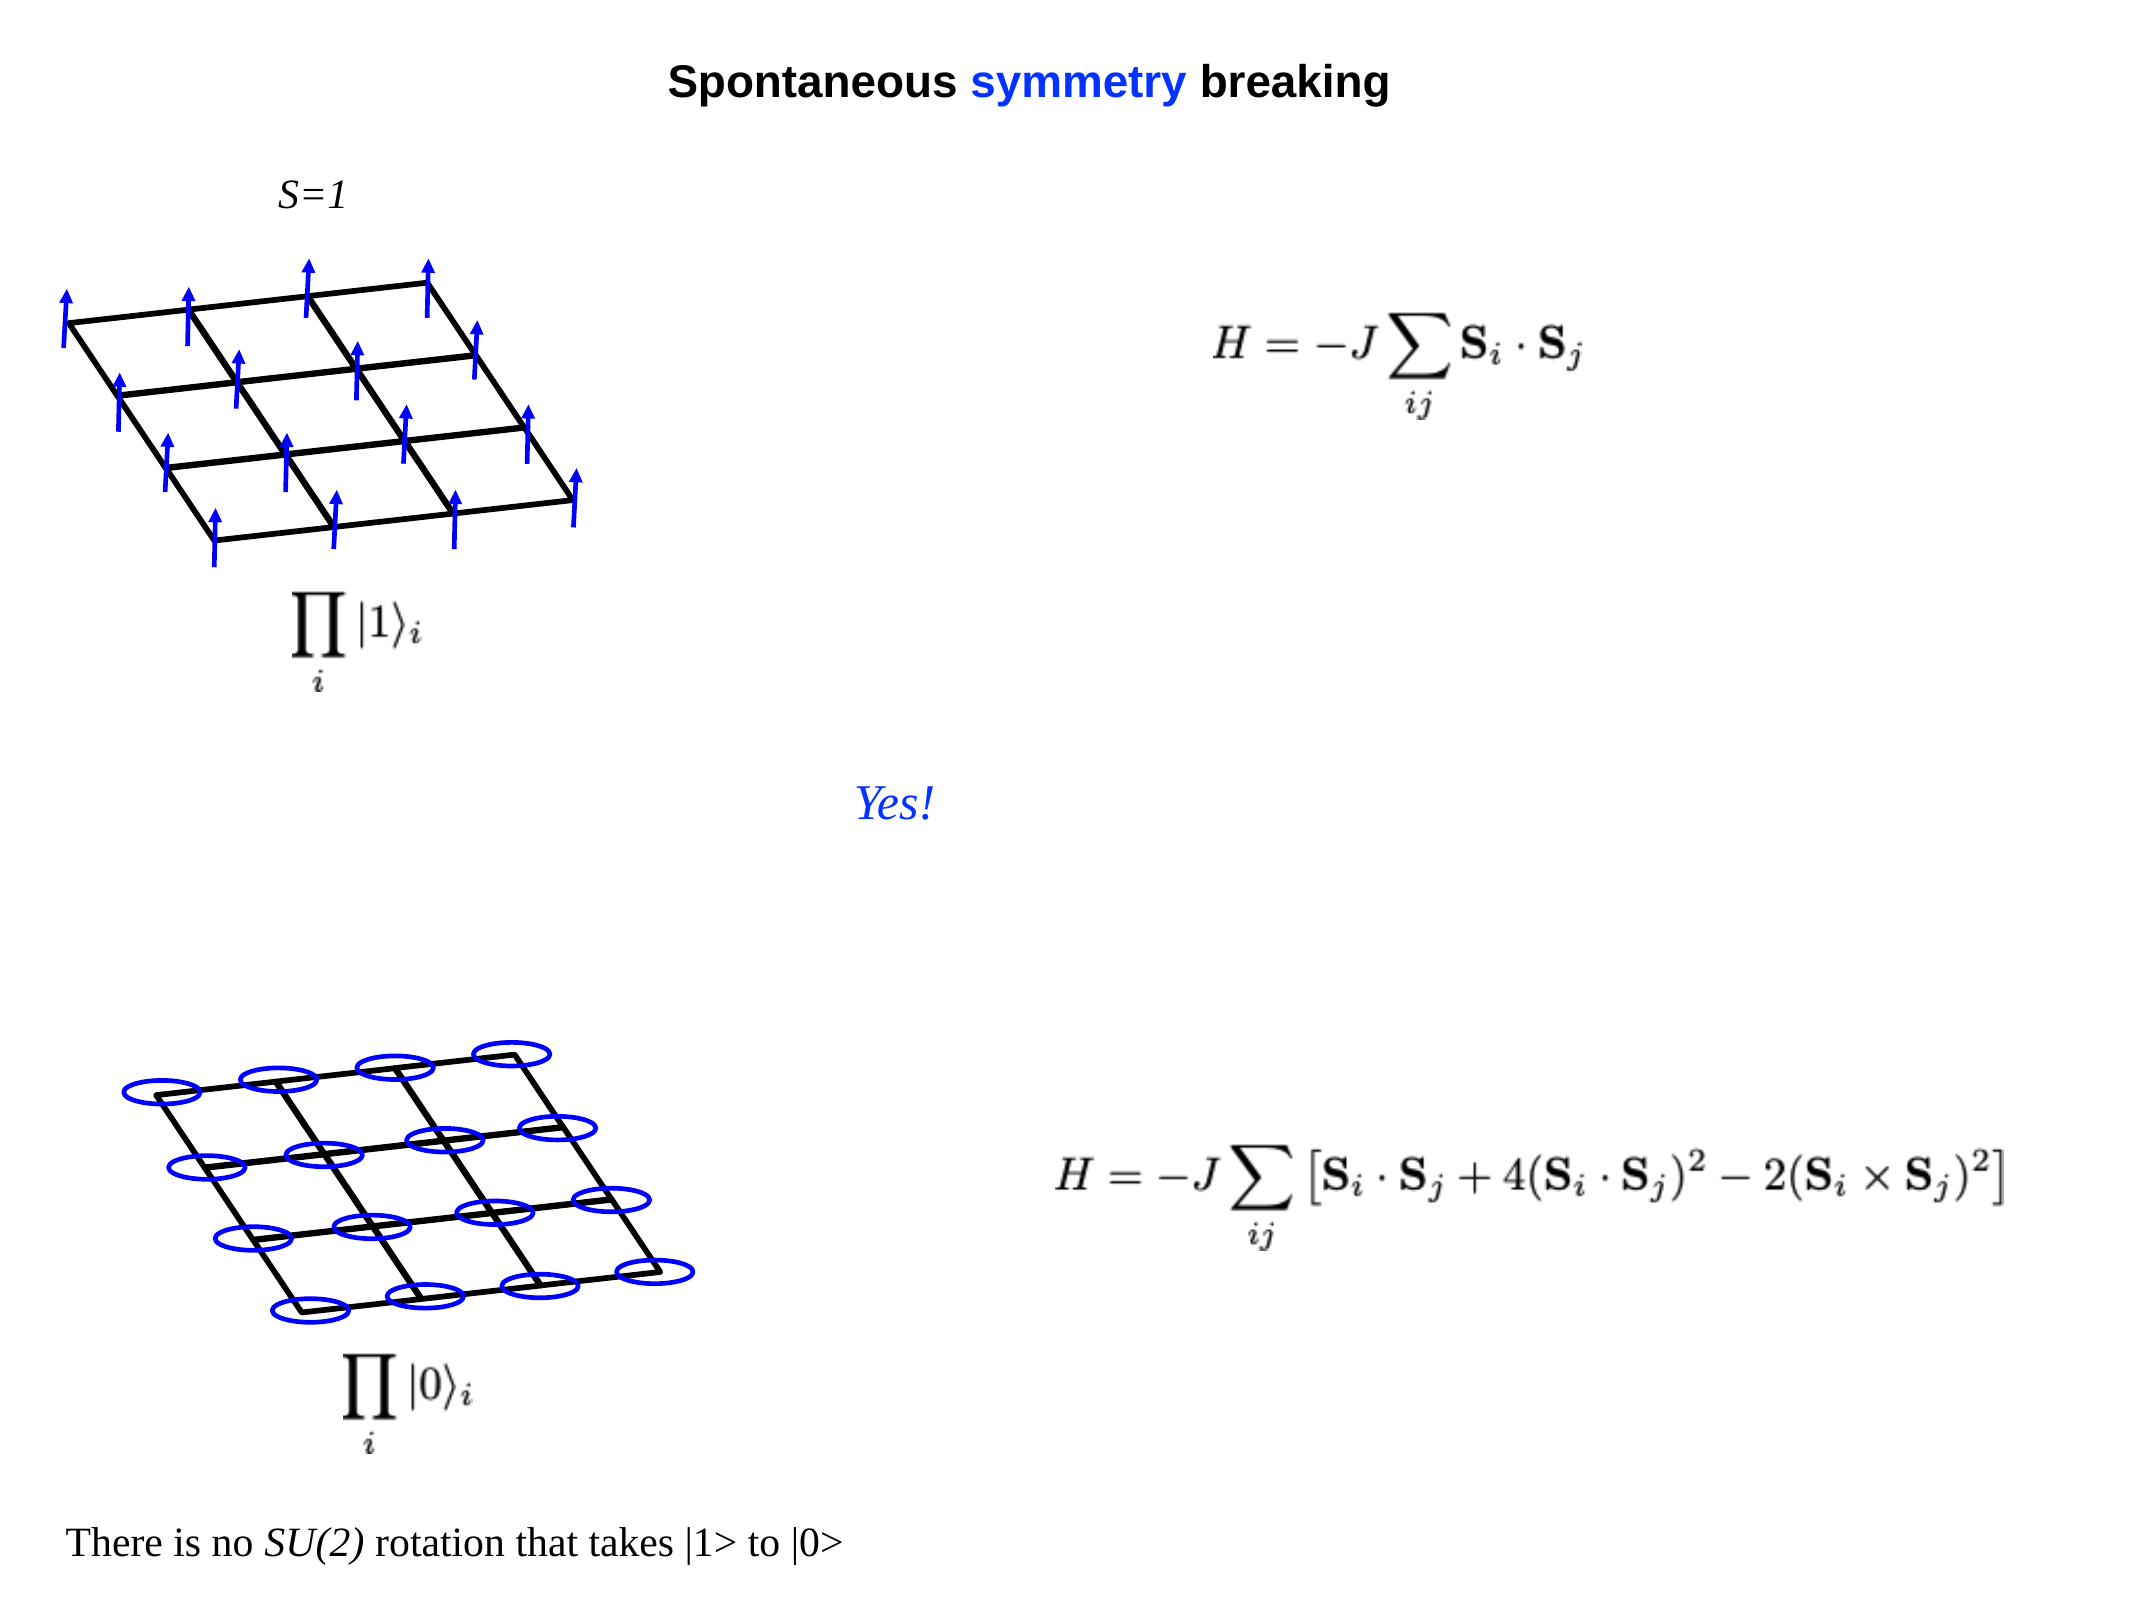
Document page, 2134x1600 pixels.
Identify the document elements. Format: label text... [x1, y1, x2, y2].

text_box There is no SU(2) rotation that takes |1> to |0> [57, 1506, 1938, 1574]
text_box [123, 1042, 694, 1323]
picture [1055, 1144, 2004, 1251]
text_box S=1 [269, 158, 547, 226]
text_box Yes! [845, 761, 2134, 839]
picture [292, 591, 422, 693]
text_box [63, 258, 577, 568]
picture [1212, 312, 1583, 420]
text_box Spontaneous symmetry breaking [659, 43, 1400, 116]
picture [343, 1353, 474, 1454]
